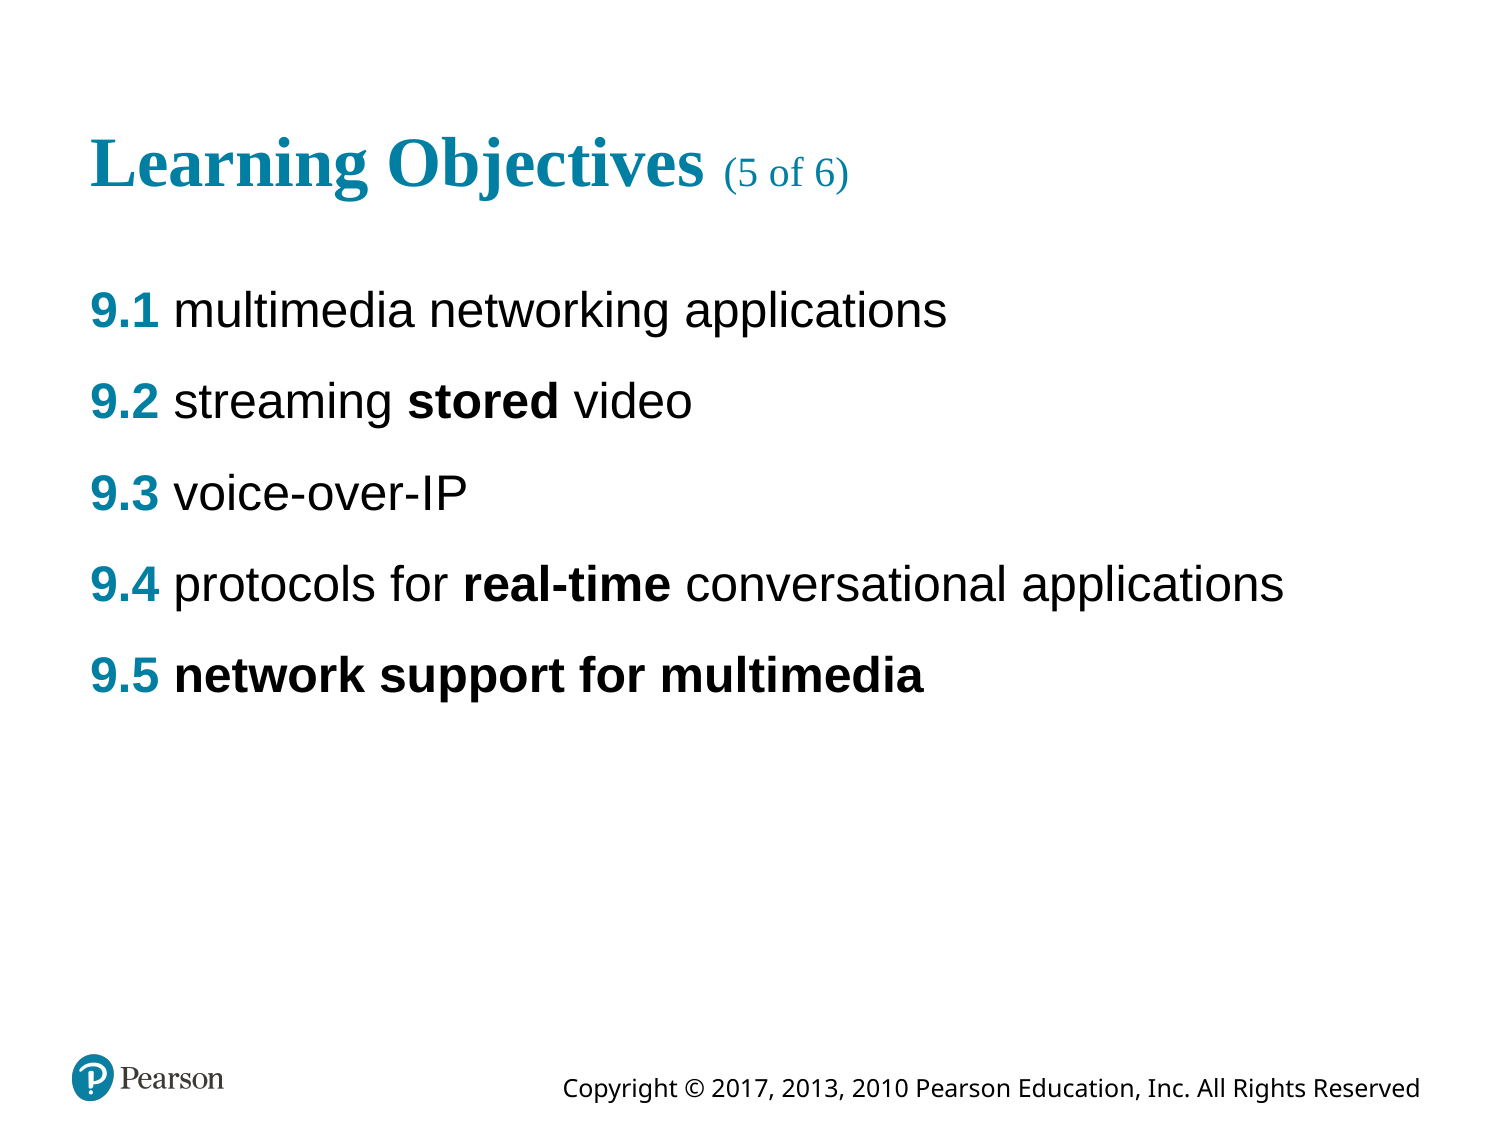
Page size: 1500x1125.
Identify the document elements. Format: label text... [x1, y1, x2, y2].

picture [72, 1054, 88, 1070]
picture [72, 1087, 83, 1101]
list 9.1 multimedia networking applications 9.2 streaming stored video 9.3 voice-over-I P 9.4 protocols for real-time conversational applications 9.5 network support for multimedia [75, 262, 1425, 892]
picture [80, 1063, 106, 1088]
title Learning Objectives (5 of 6) [75, 0, 1425, 216]
picture [98, 1054, 224, 1101]
